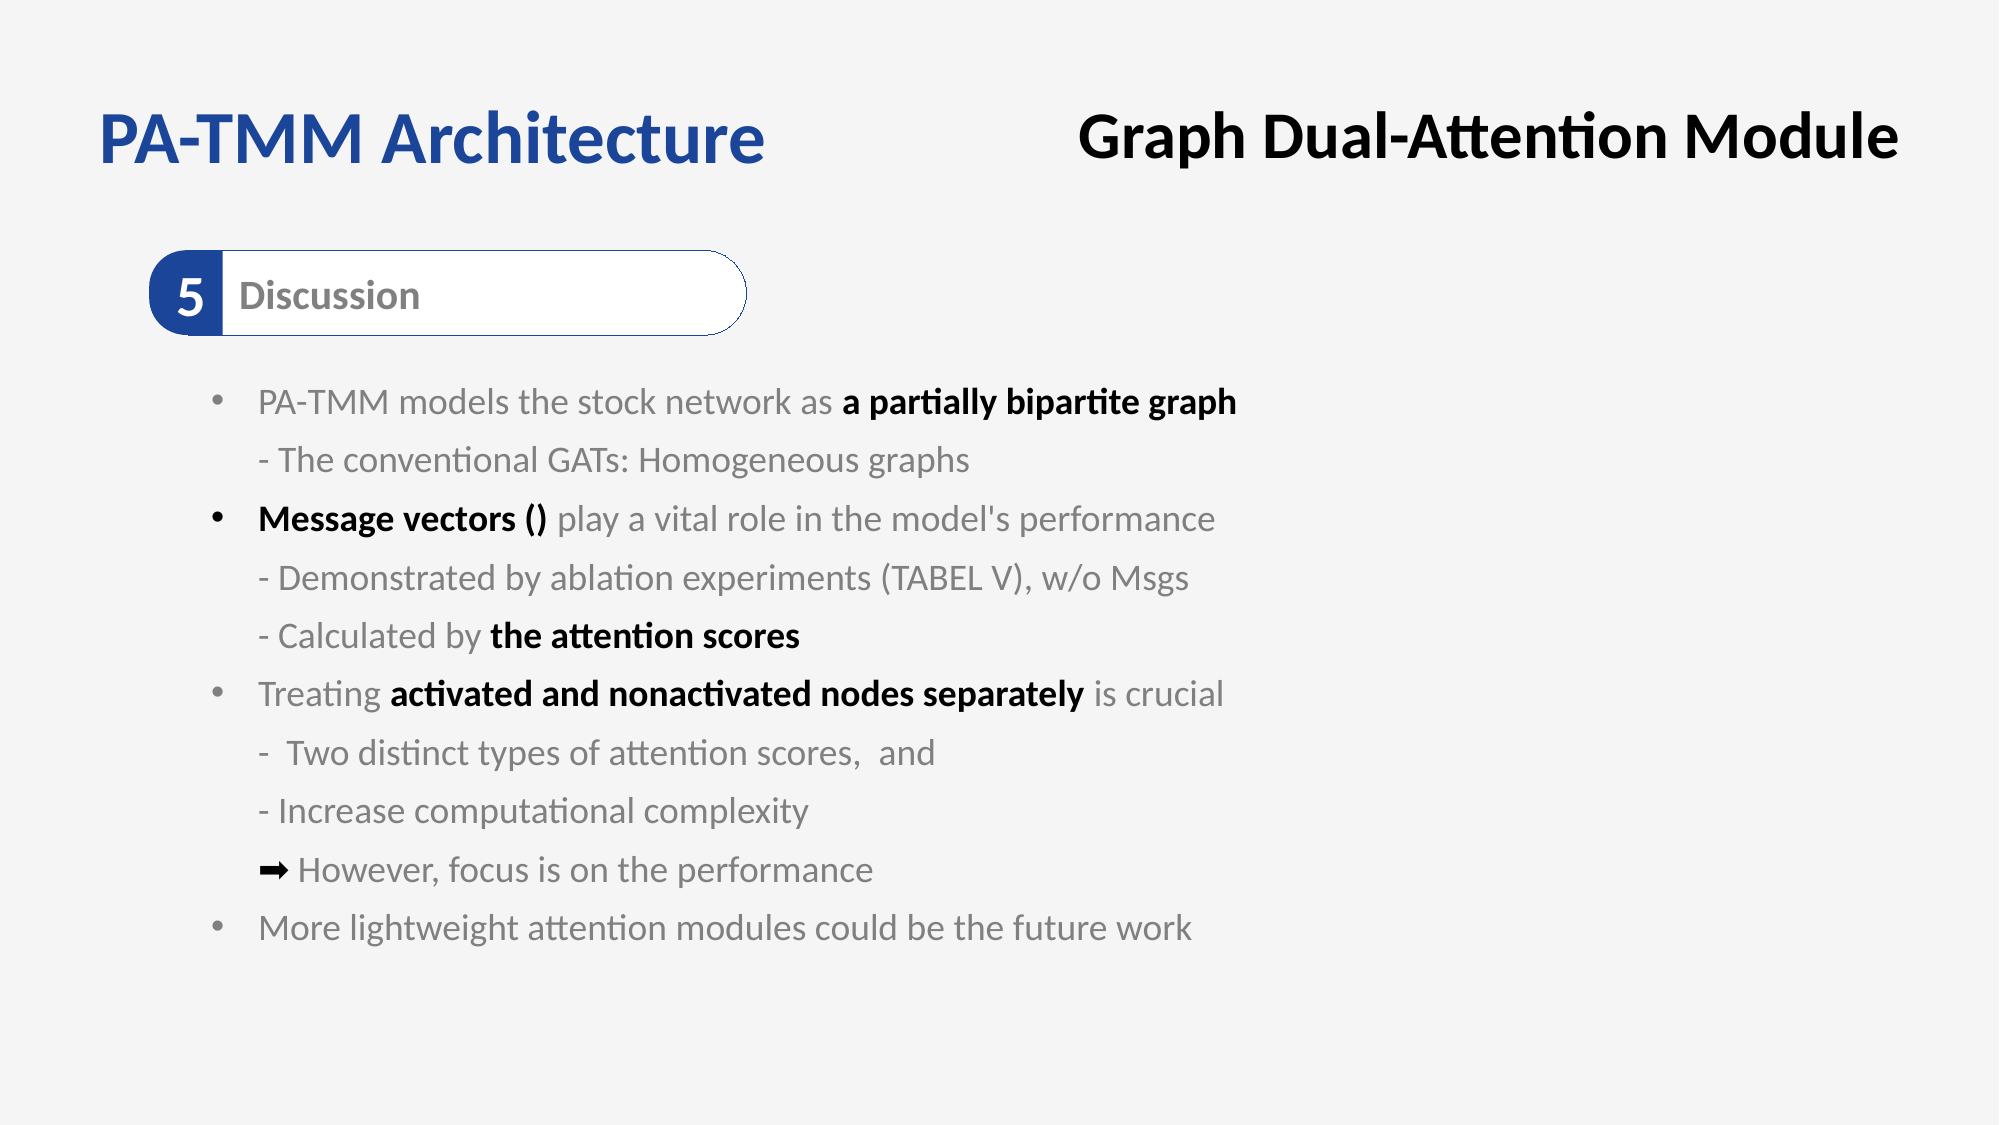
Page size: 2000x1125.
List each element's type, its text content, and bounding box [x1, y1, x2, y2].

text_box PA-TMM Architecture [84, 86, 826, 182]
text_box Graph Dual-Attention Module [954, 84, 1915, 179]
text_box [148, 249, 747, 336]
